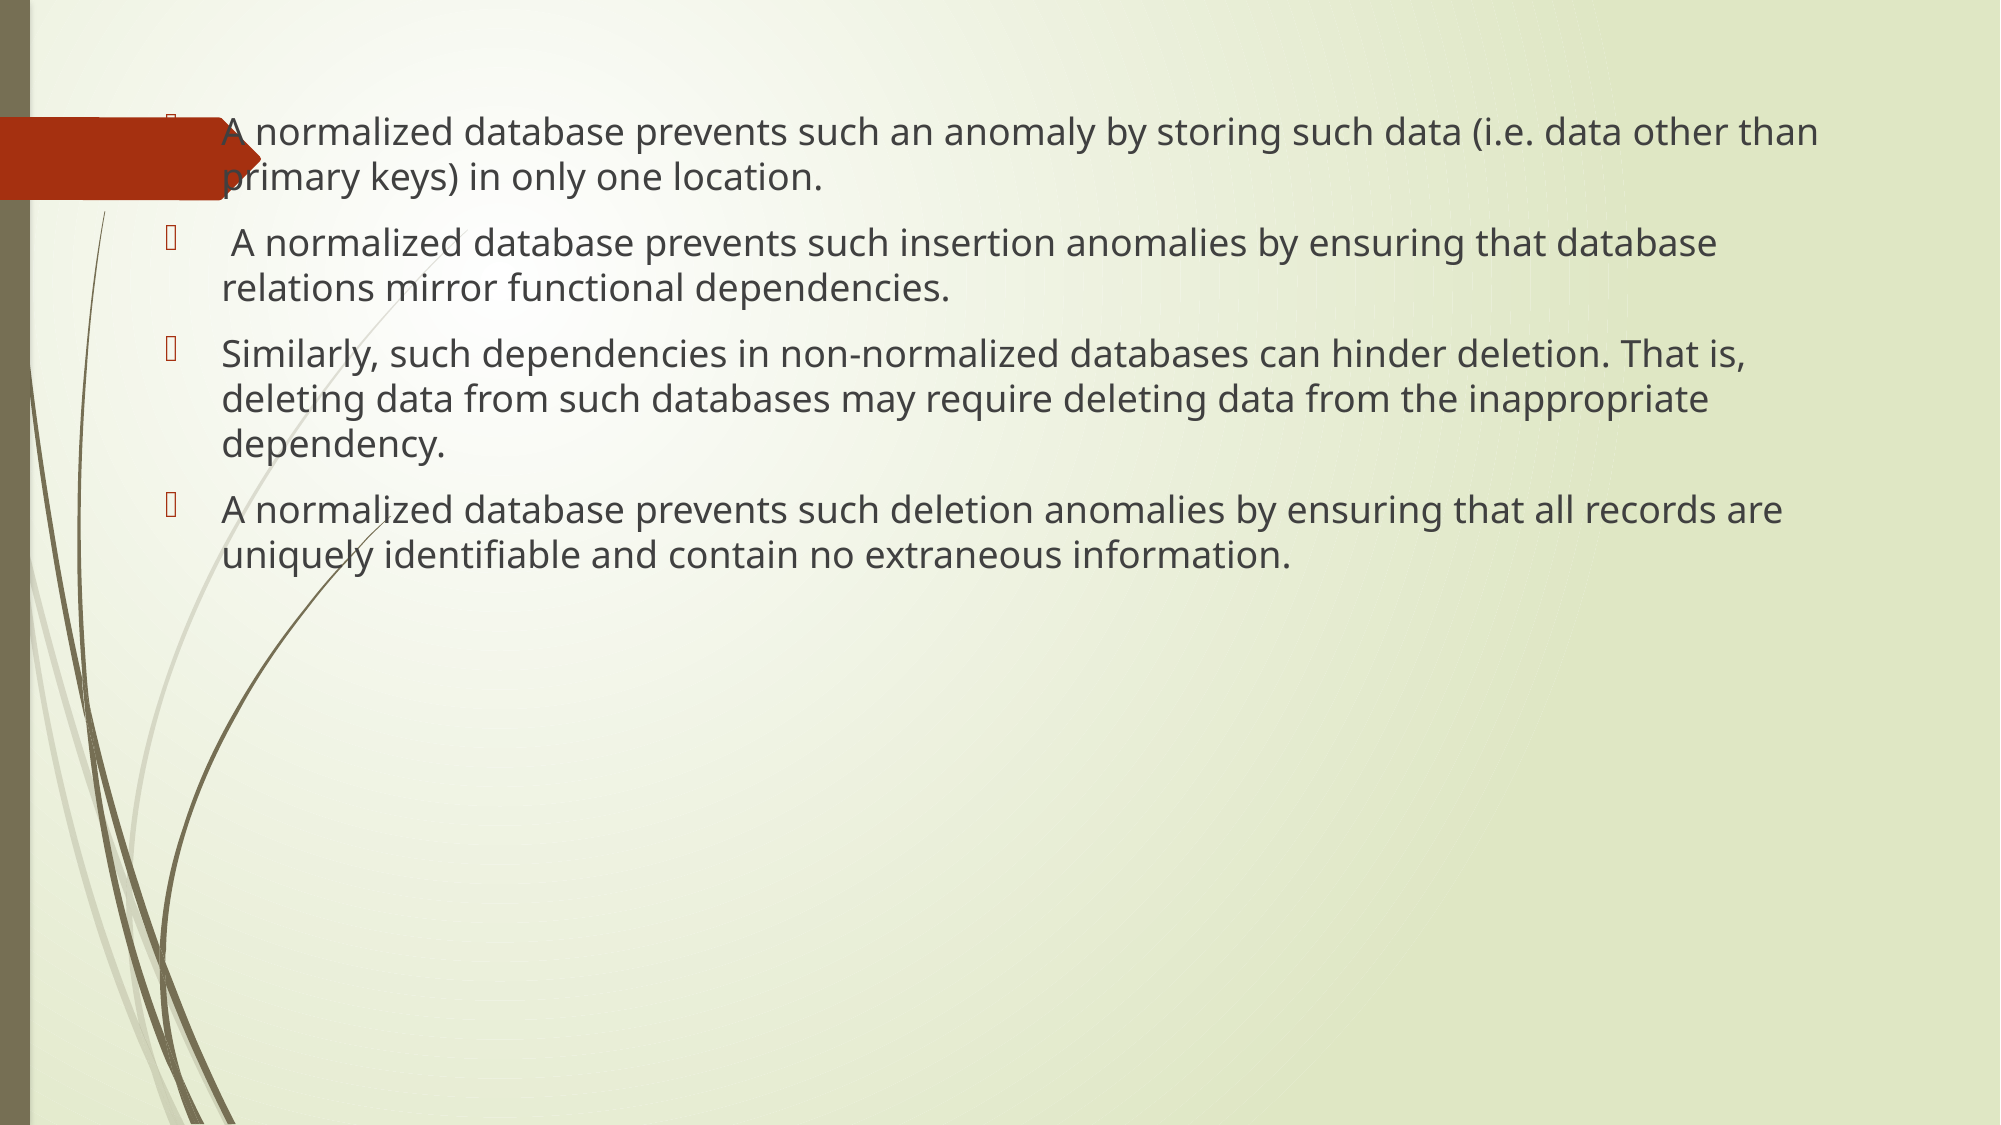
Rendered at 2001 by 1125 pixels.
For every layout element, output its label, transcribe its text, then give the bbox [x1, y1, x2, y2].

list A normalized database prevents such an anomaly by storing such data (i.e. data other than primary keys) in only one location. A normalized database prevents such insertion anomalies by ensuring that database relations mirror functional dependencies. Similarly, such dependencies in non-normalized databases can hinder deletion. That is, deleting data from such databases may require deleting data from the inappropriate dependency. A normalized database prevents such deletion anomalies by ensuring that all records are uniquely identifiable and contain no extraneous information. [149, 100, 1850, 950]
